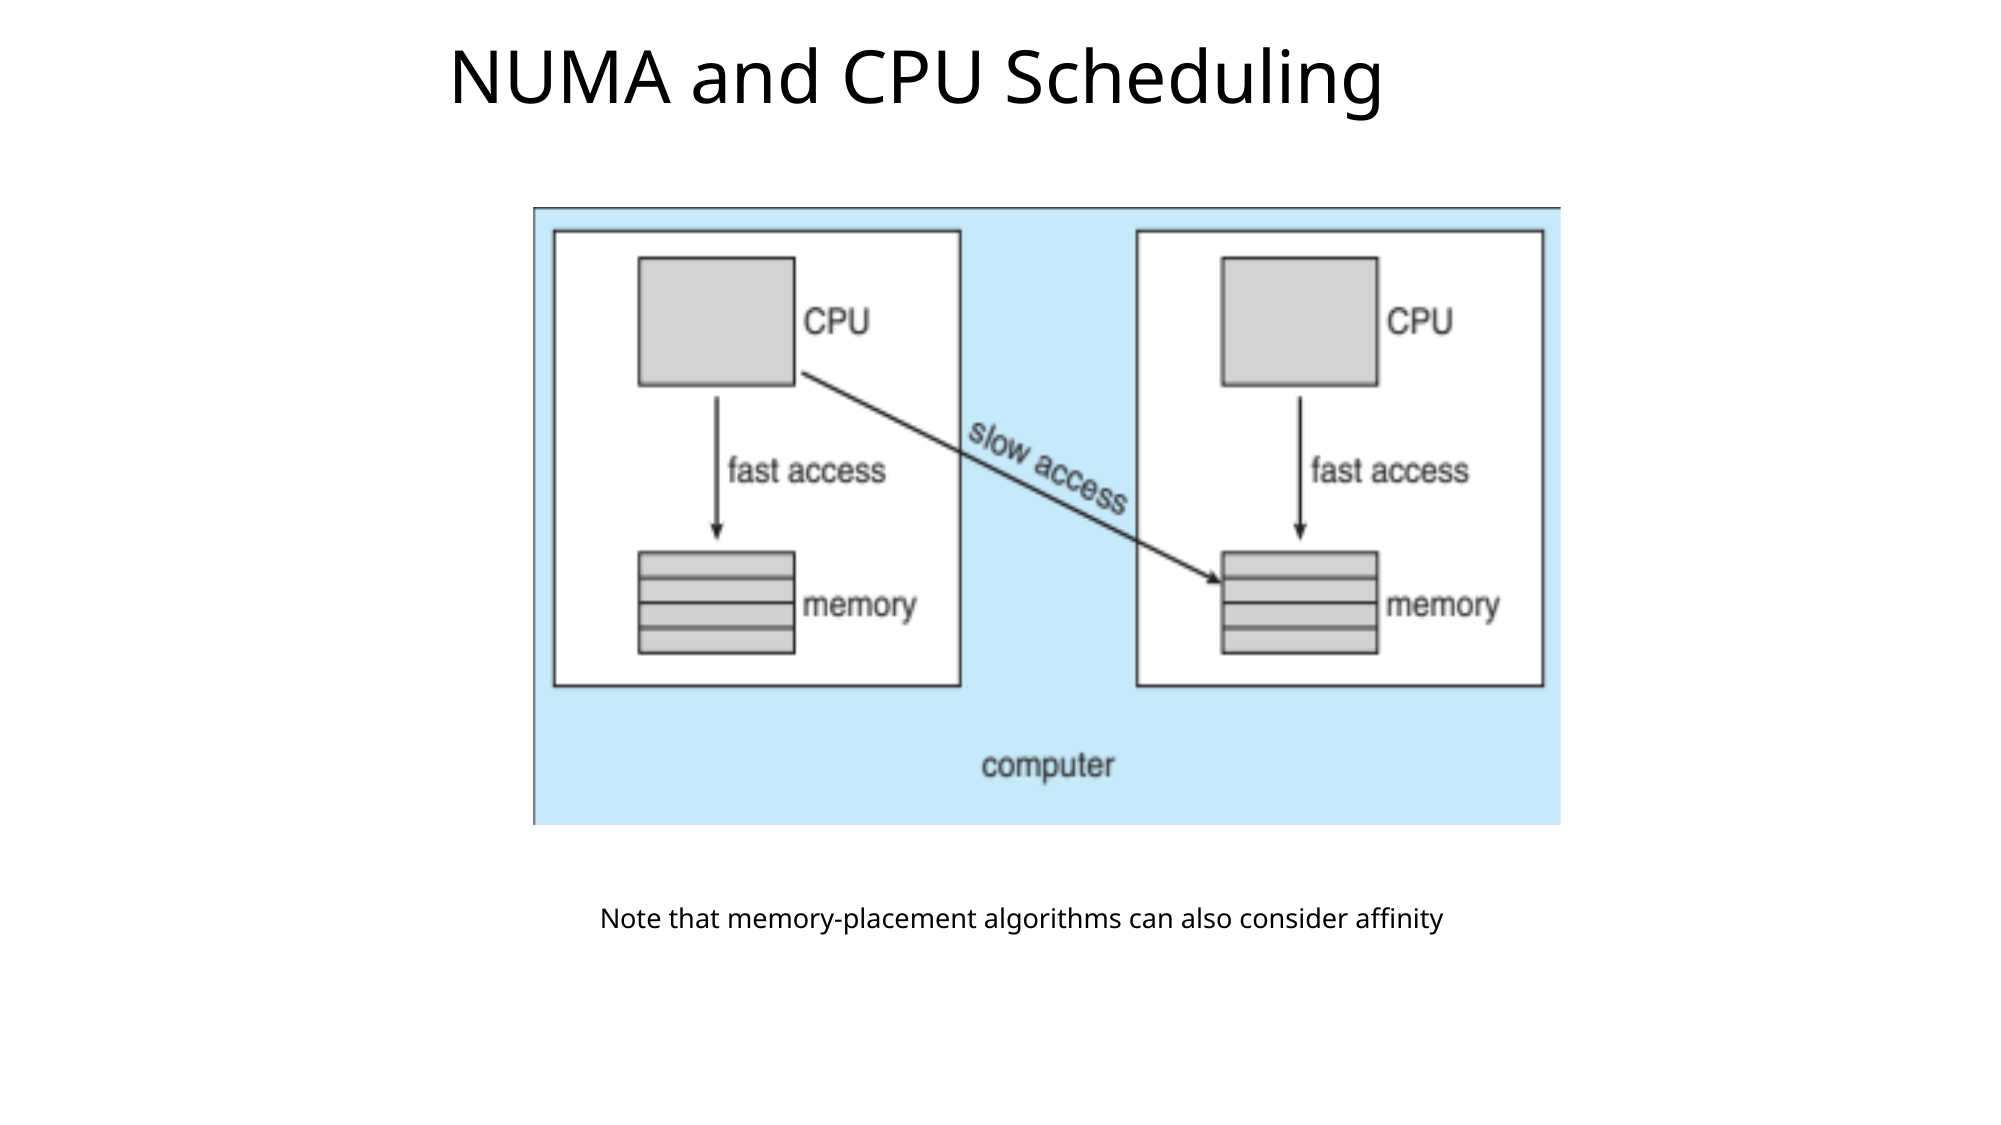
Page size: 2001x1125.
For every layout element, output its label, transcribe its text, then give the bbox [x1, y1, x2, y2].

picture [533, 207, 1561, 825]
text_box Note that memory-placement algorithms can also consider affinity [584, 893, 1555, 942]
title NUMA and CPU Scheduling [433, 33, 1675, 128]
